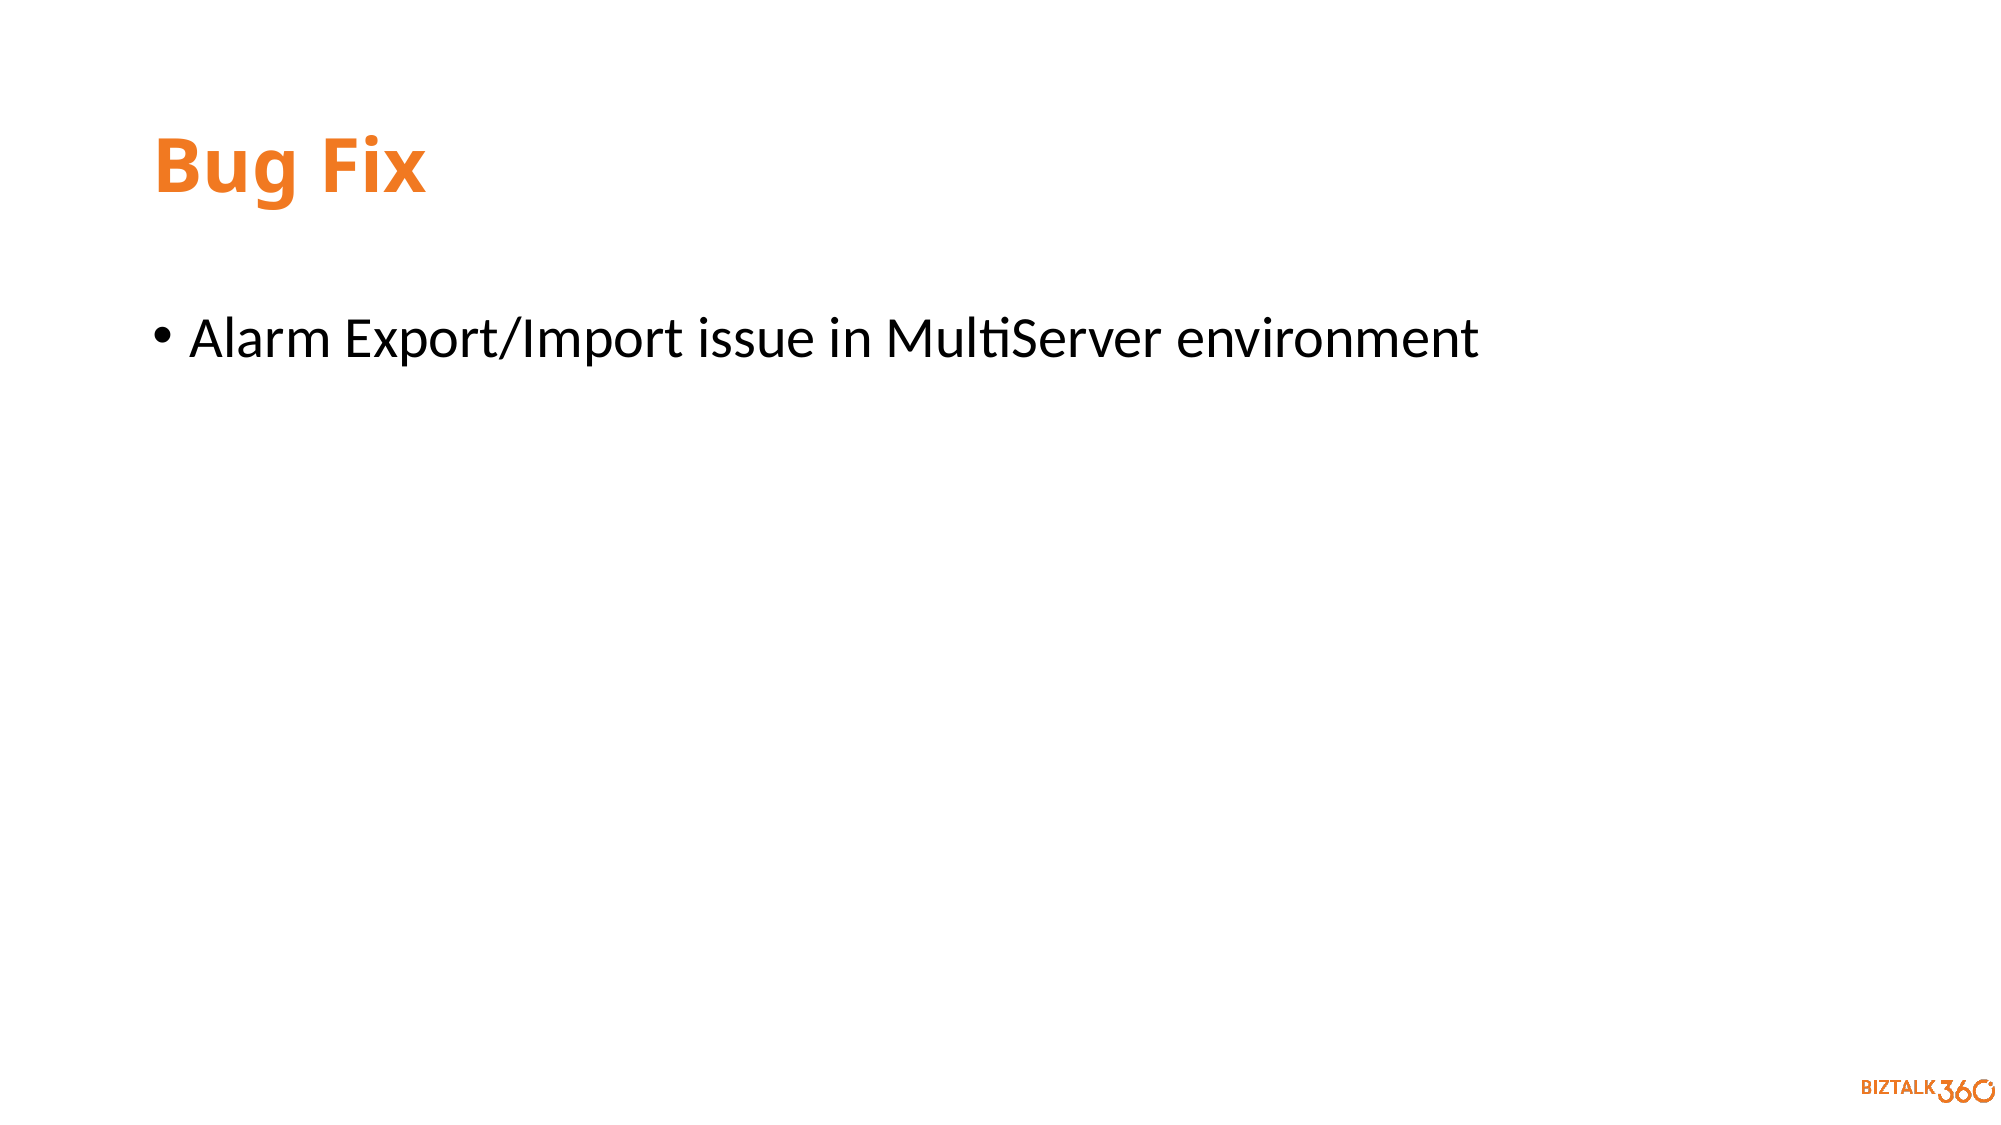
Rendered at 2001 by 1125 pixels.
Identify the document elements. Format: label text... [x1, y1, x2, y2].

title Bug Fix [137, 59, 1863, 278]
list Alarm Export/Import issue in MultiServer environment [137, 299, 1863, 1014]
picture [1860, 1077, 1995, 1103]
